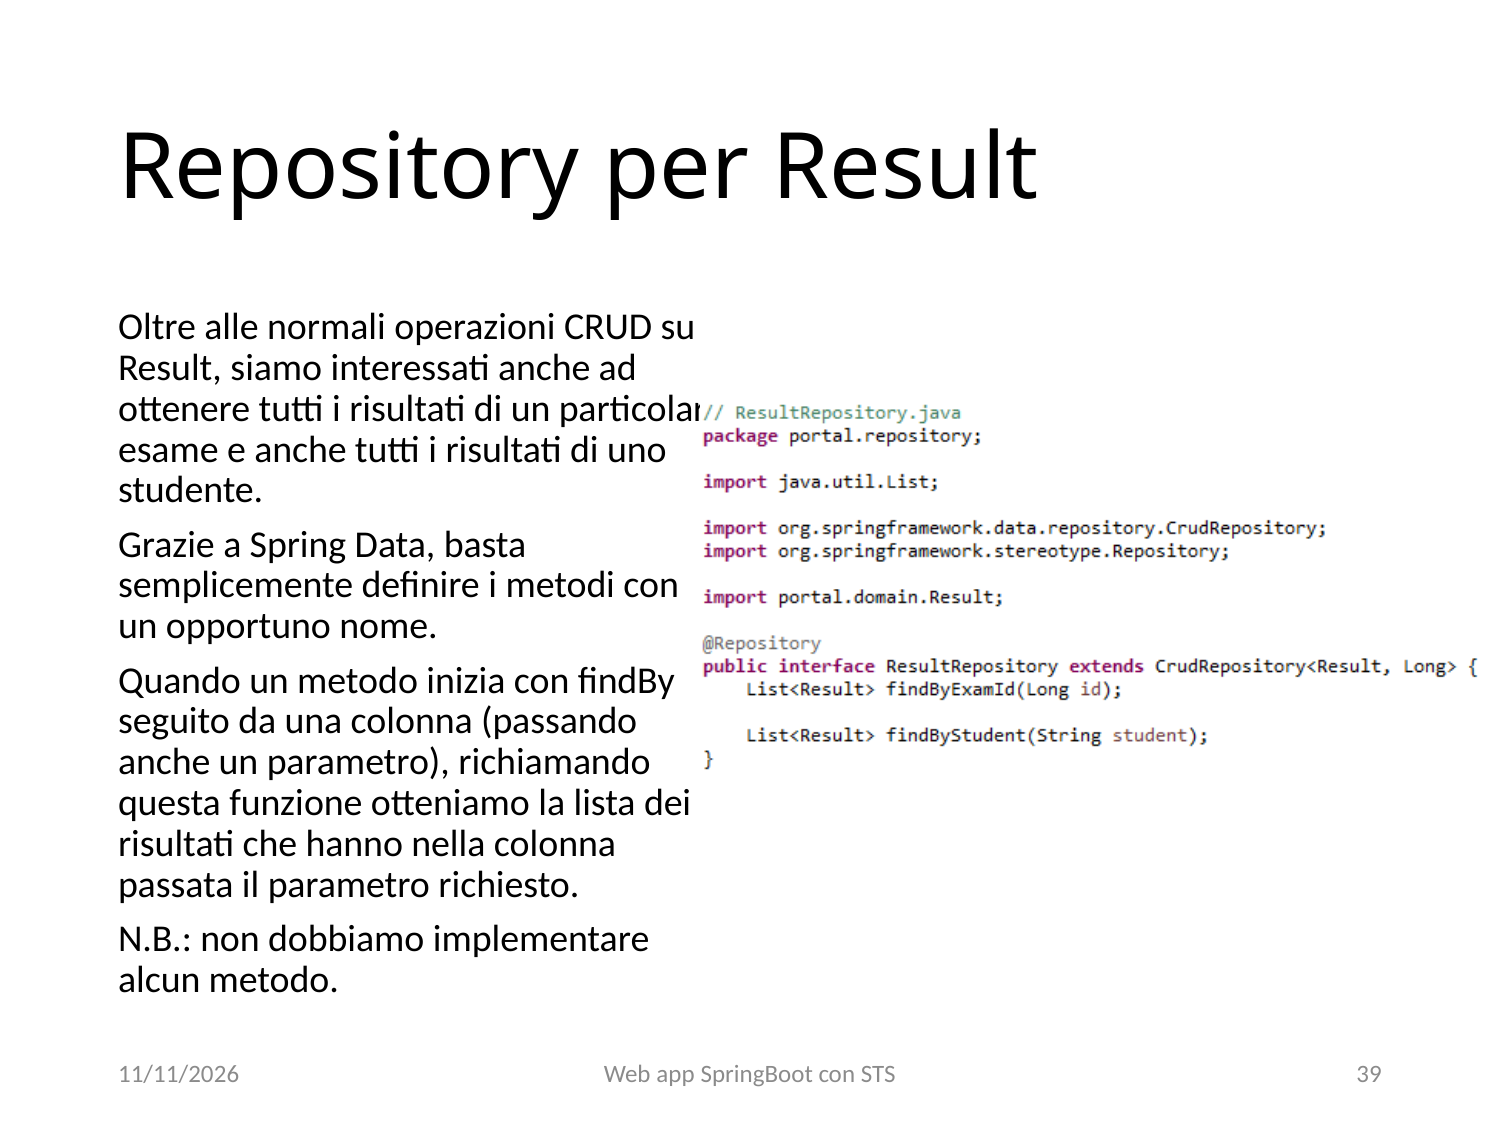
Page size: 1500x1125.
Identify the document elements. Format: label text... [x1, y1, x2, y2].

slide_number 38 [1059, 1042, 1397, 1103]
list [700, 399, 1488, 778]
list Oltre alle normali operazioni CRUD su Result, siamo interessati anche ad ottenere tutti i risultati di un particolare esame e anche tutti i risultati di uno studente. Grazie a Spring Data, basta semplicemente definire i metodi con un opportuno nome. Quando un metodo inizia con findBy seguito da una colonna (passando anche un parametro), richiamando questa funzione otteniamo la lista dei risultati che hanno nella colonna passata il parametro richiesto. N.B.: non dobbiamo implementare alcun metodo. [103, 299, 741, 1014]
title Repository per Result [103, 59, 1397, 278]
footer Web app SpringBoot con STS [496, 1042, 1004, 1103]
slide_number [103, 1042, 441, 1103]
